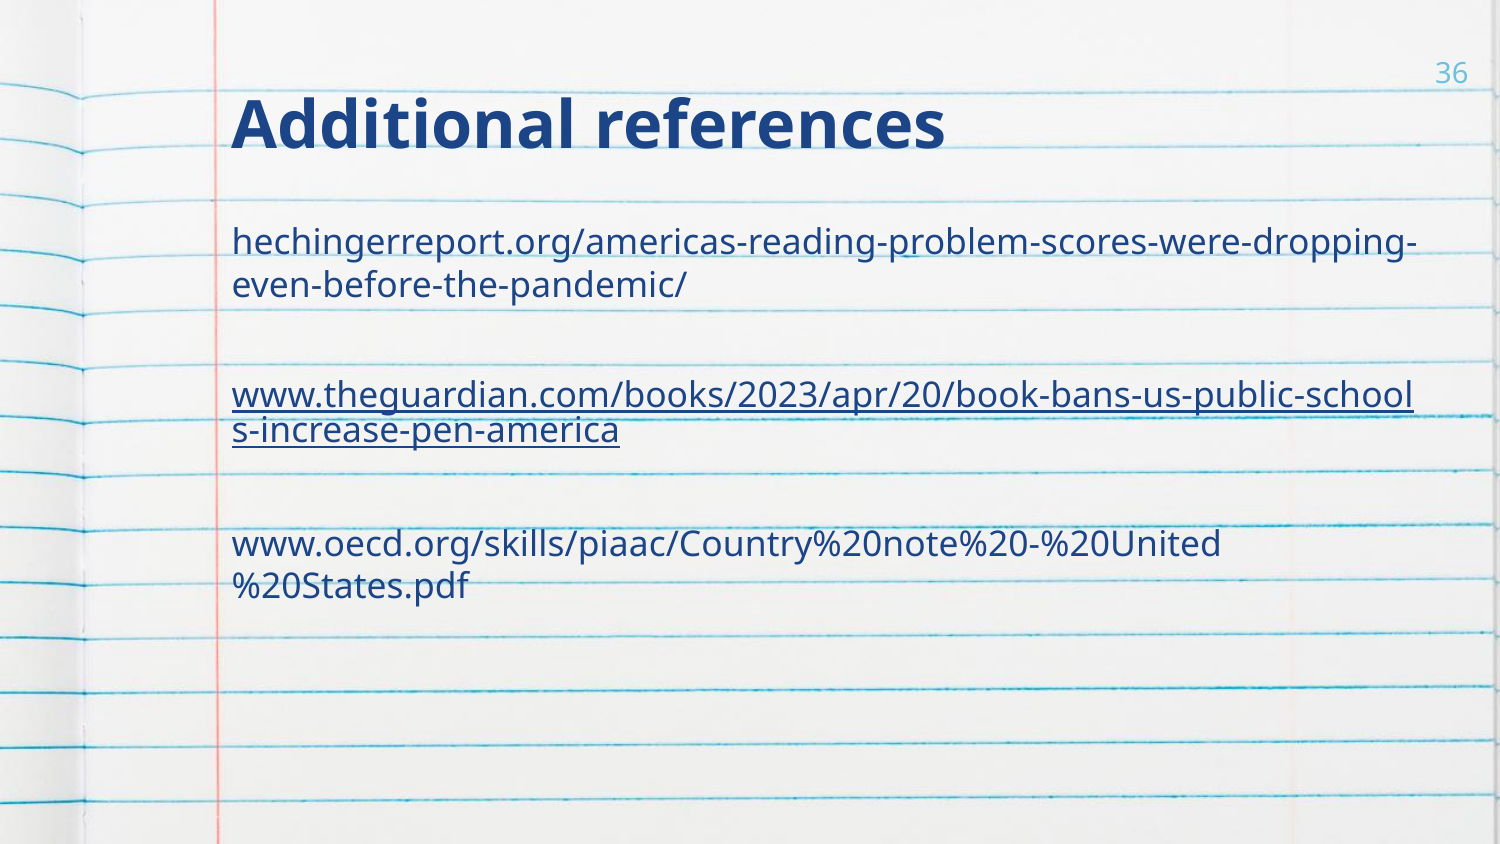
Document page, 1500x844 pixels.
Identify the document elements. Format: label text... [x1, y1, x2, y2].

list hechingerreport.org/americas-reading-problem-scores-were-dropping-even-before-the-pandemic/ www.theguardian.com/books/2023/apr/20/book-bans-us-public-schools-increase-pen-america www.oecd.org/skills/piaac/Country%20note%20-%20United%20States.pdf [231, 219, 1425, 748]
picture [0, 0, 1500, 844]
title Additional references [231, 21, 1425, 162]
slide_number ‹#› [1378, 41, 1469, 107]
